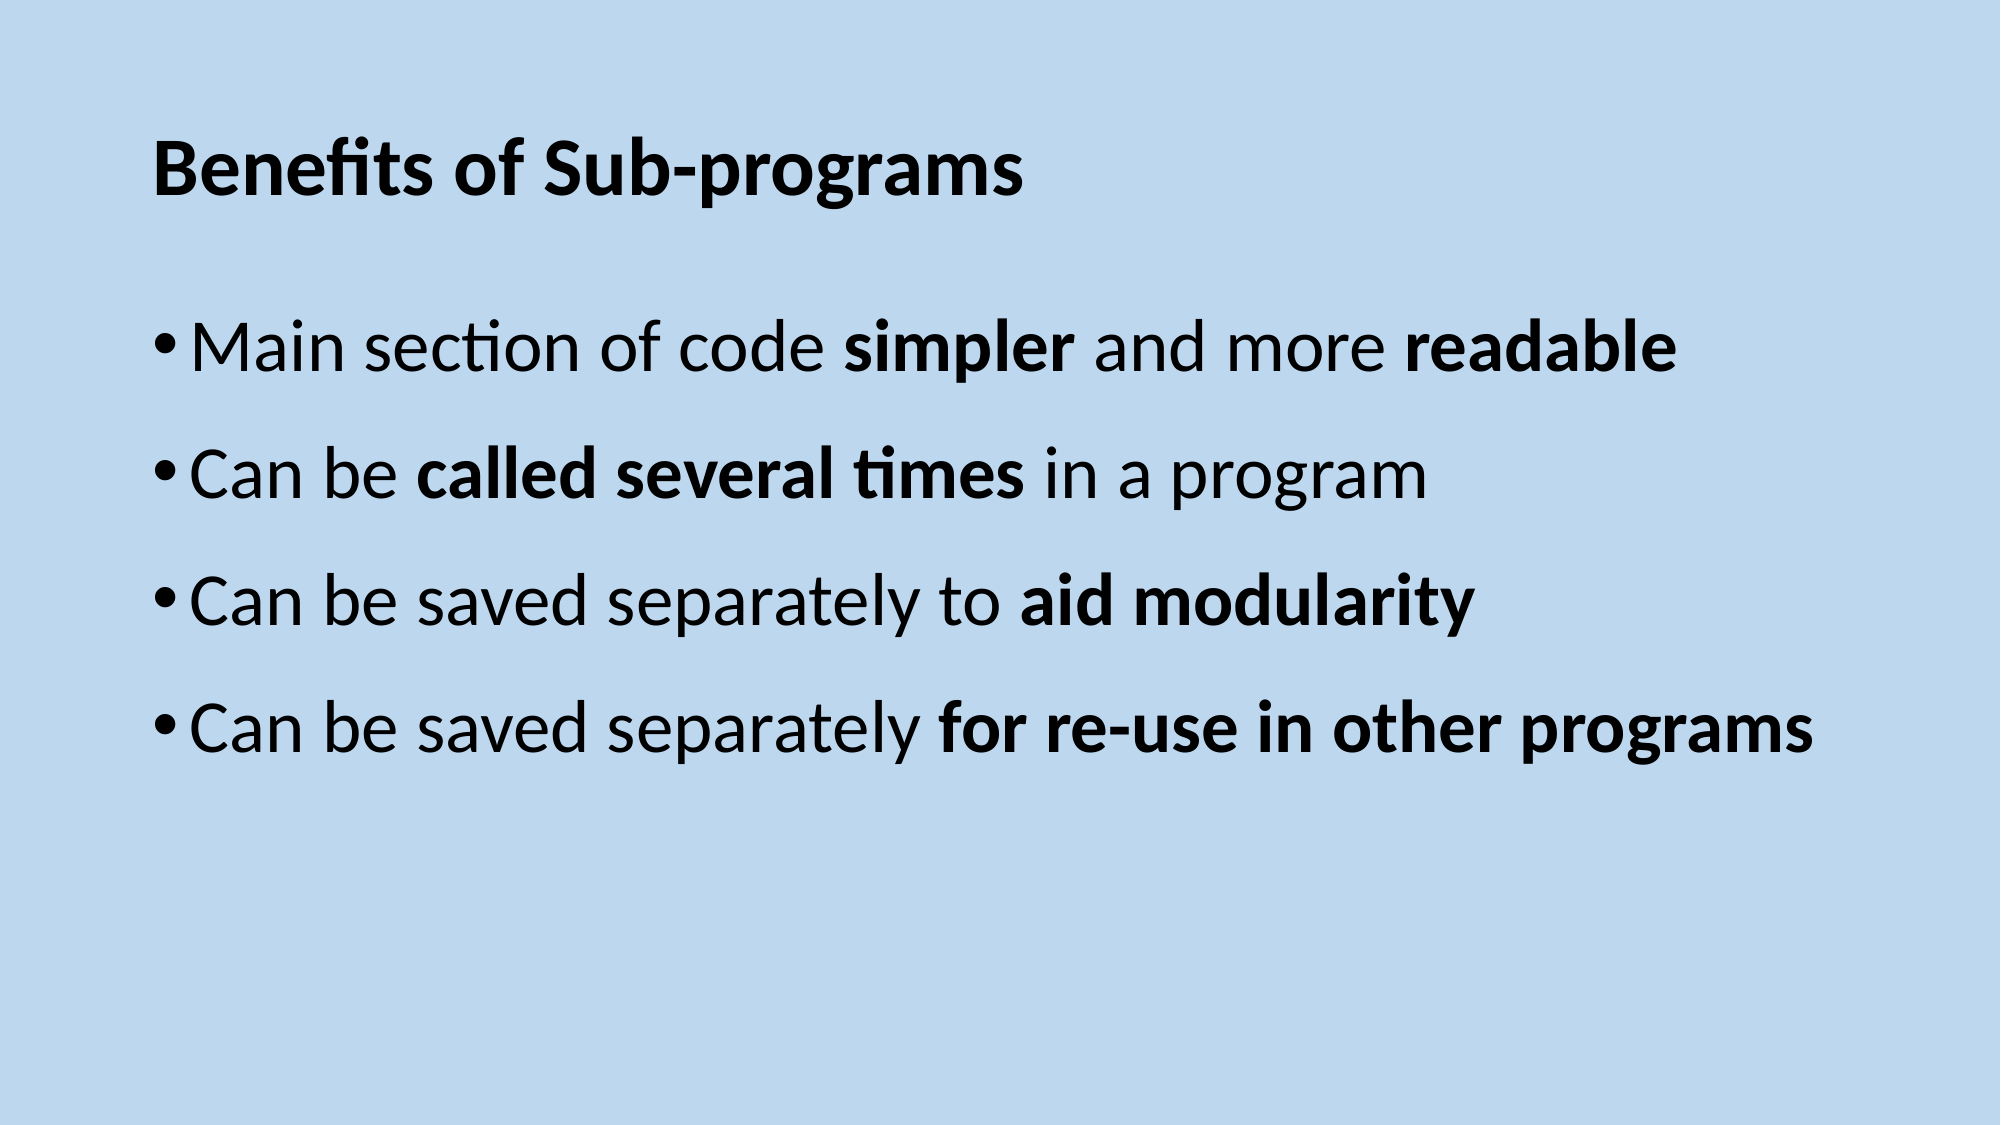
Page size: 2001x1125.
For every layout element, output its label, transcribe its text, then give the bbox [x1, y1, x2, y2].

title Benefits of Sub-programs [137, 59, 1863, 278]
list Main section of code simpler and more readable Can be called several times in a program Can be saved separately to aid modularity Can be saved separately for re-use in other programs [137, 299, 1863, 1014]
